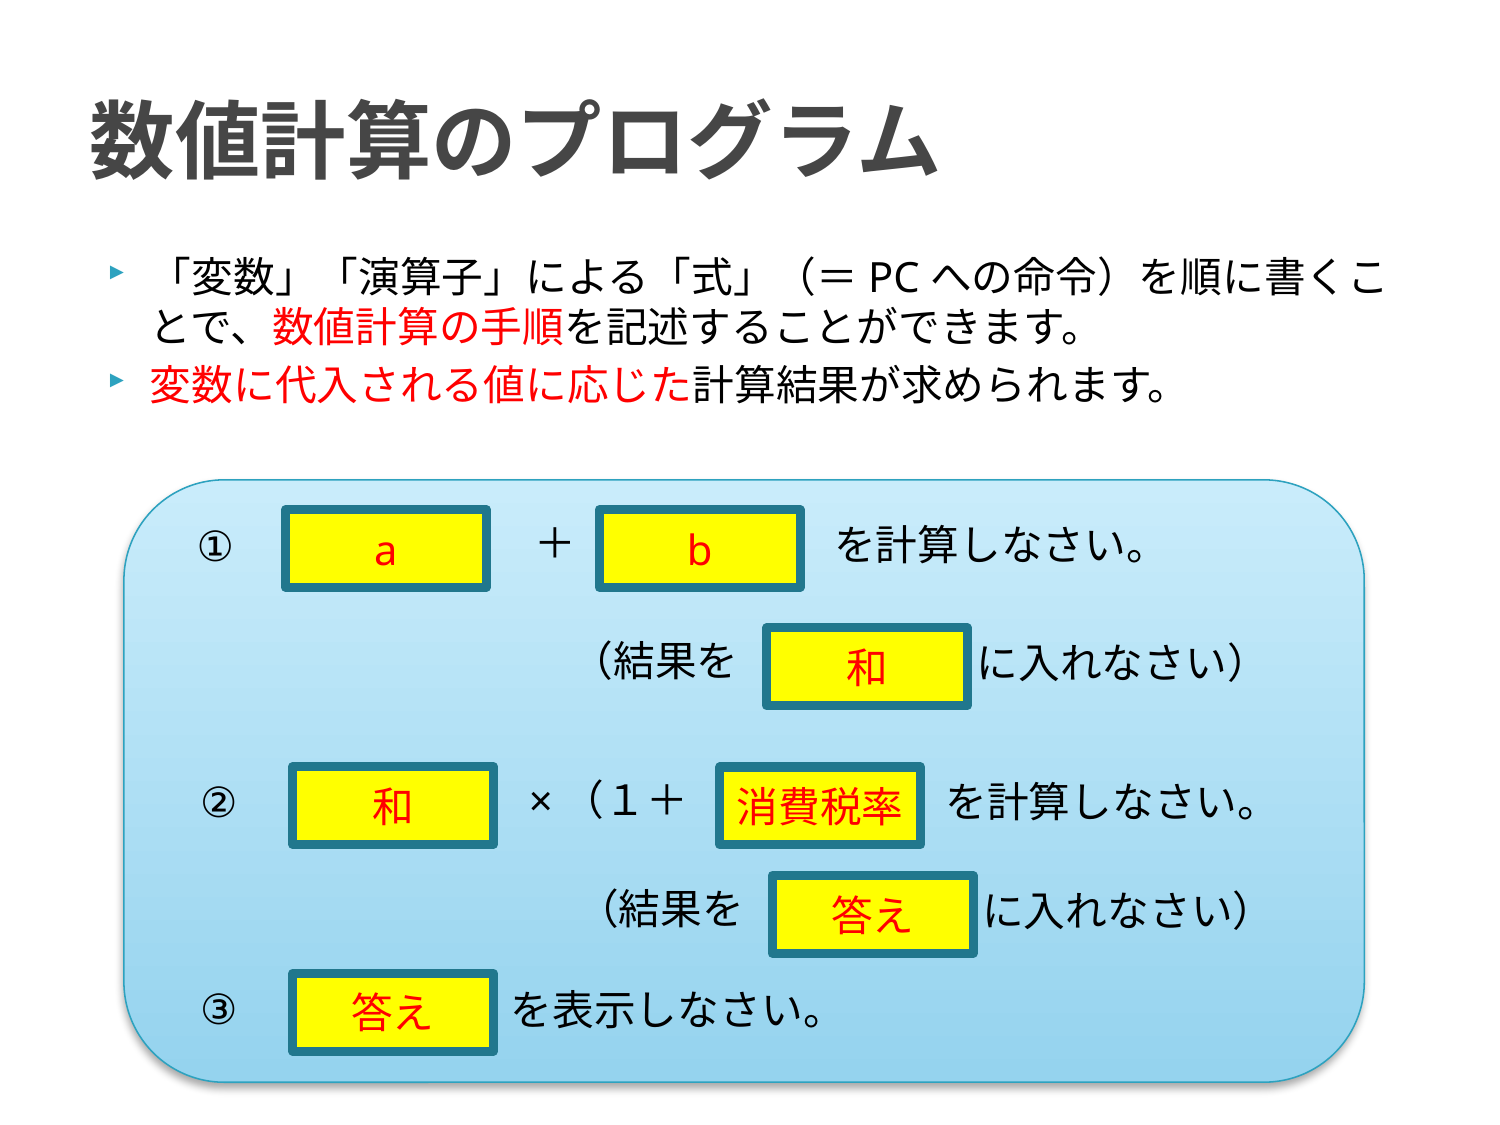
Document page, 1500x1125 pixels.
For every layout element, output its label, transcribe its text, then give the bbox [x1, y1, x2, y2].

text_box を計算しなさい。 [819, 511, 1183, 577]
text_box （結果を [562, 875, 759, 941]
text_box ）を計算しなさい。 [925, 768, 1294, 834]
text_box ① [181, 512, 250, 578]
text_box 消費税率 [715, 762, 925, 849]
text_box b [595, 505, 805, 592]
text_box 答え [288, 969, 498, 1056]
text_box 答え [768, 871, 978, 958]
text_box に入れなさい） [961, 629, 1284, 695]
text_box a [281, 505, 491, 592]
text_box を表示しなさい。 [498, 976, 860, 1041]
text_box 和 [762, 623, 972, 710]
text_box [123, 479, 1366, 1084]
text_box 和 [288, 762, 498, 849]
text_box ＋ [519, 509, 592, 575]
text_box （結果を [556, 627, 754, 693]
text_box ③ [185, 975, 253, 1041]
list 「変数」「演算子」による「式」（＝PCへの命令）を順に書くことで、数値計算の手順を記述することができます。 変数に代入される値に応じた計算結果が求められます。 [75, 243, 1425, 468]
text_box ×（１＋ [513, 766, 703, 832]
title 数値計算のプログラム [75, 45, 1425, 233]
text_box に入れなさい） [967, 877, 1290, 943]
text_box ② [185, 768, 253, 833]
